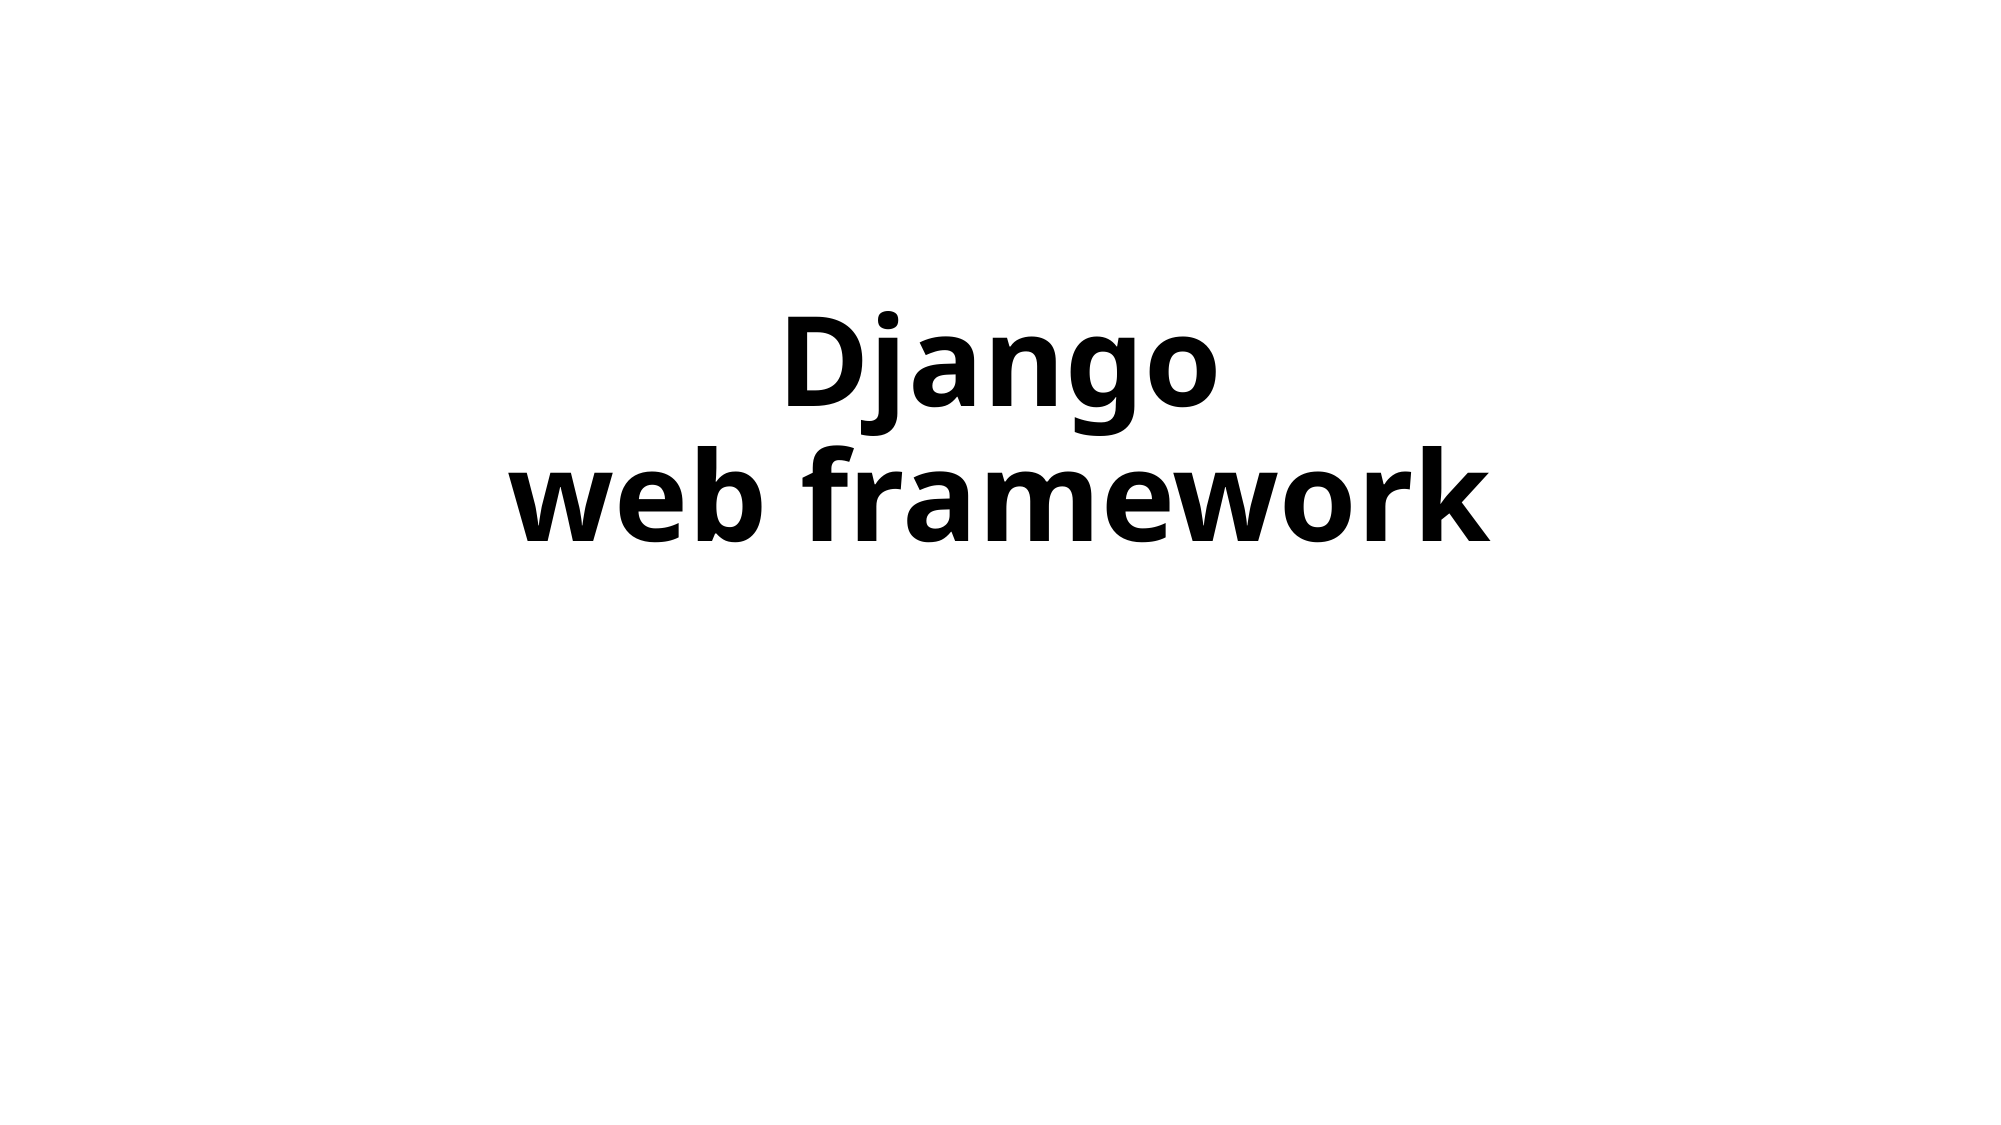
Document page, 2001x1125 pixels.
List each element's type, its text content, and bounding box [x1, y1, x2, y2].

title Django web framework [249, 184, 1750, 576]
